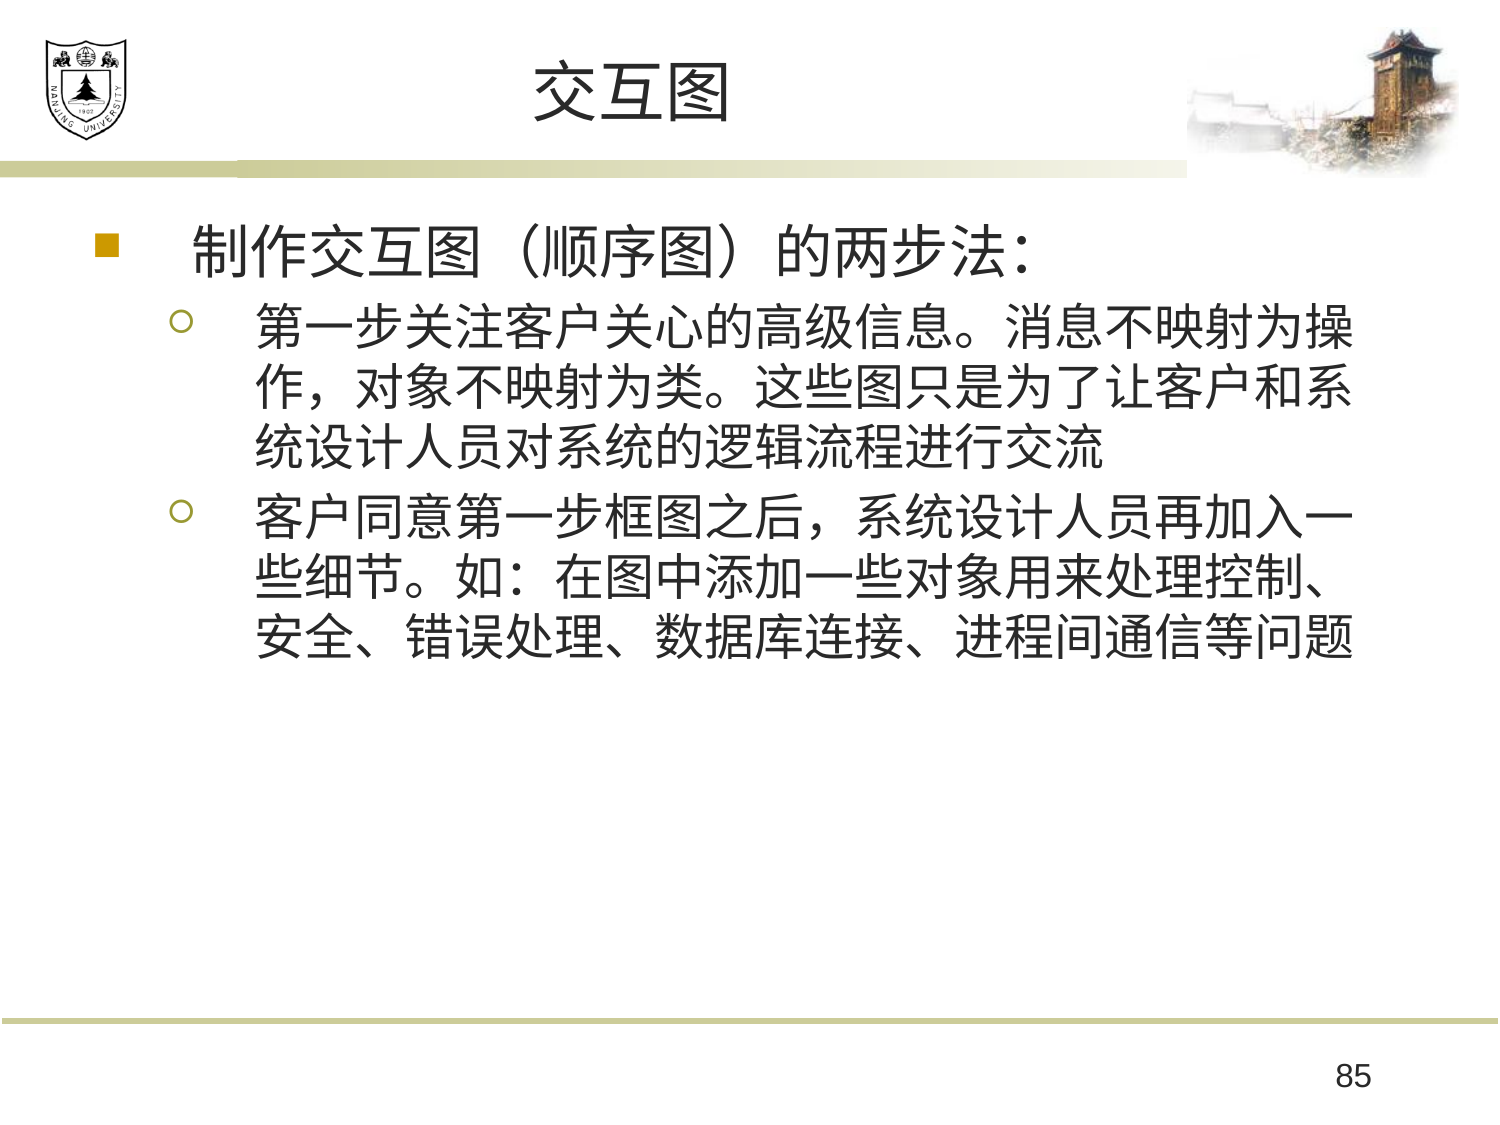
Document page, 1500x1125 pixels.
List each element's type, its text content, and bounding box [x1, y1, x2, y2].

picture [2, 1018, 1498, 1024]
picture [1187, 27, 1459, 178]
title 交互图 [171, 42, 1093, 138]
picture [41, 36, 131, 143]
slide_number 85 [1234, 1046, 1388, 1107]
list 制作交互图（顺序图）的两步法： 第一步关注客户关心的高级信息。消息不映射为操作，对象不映射为类。这些图只是为了让客户和系统设计人员对系统的逻辑流程进行交流 客户同意第一步框图之后，系统设计人员再加入一些细节。如：在图中添加一些对象用来处理控制、安全、错误处理、数据库连接、进程间通信等问题 [76, 208, 1413, 964]
